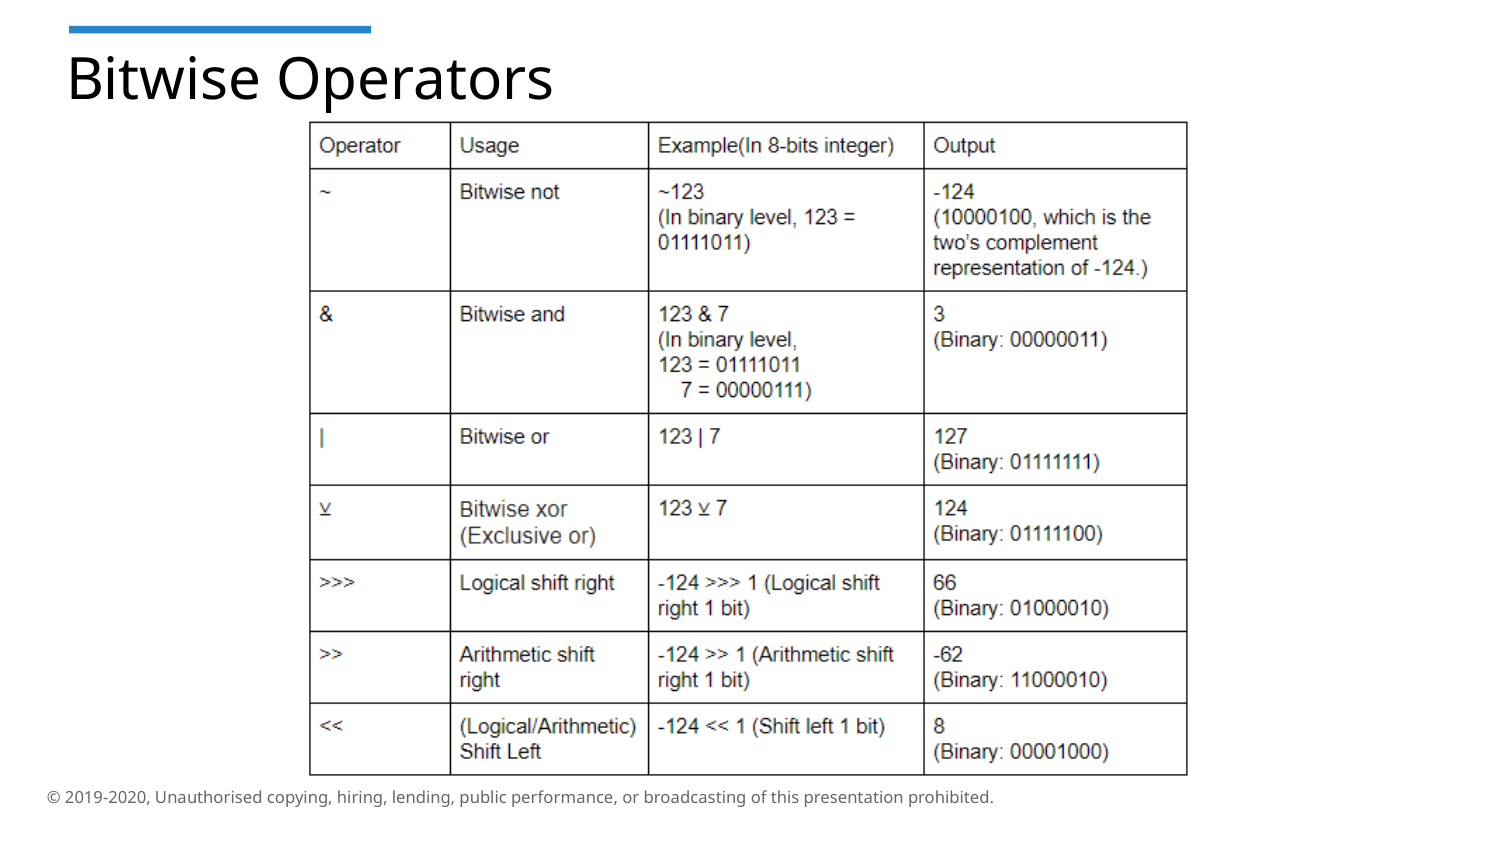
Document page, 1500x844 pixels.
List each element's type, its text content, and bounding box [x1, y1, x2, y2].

title Bitwise Operators [51, 25, 1449, 120]
picture [308, 119, 1192, 781]
